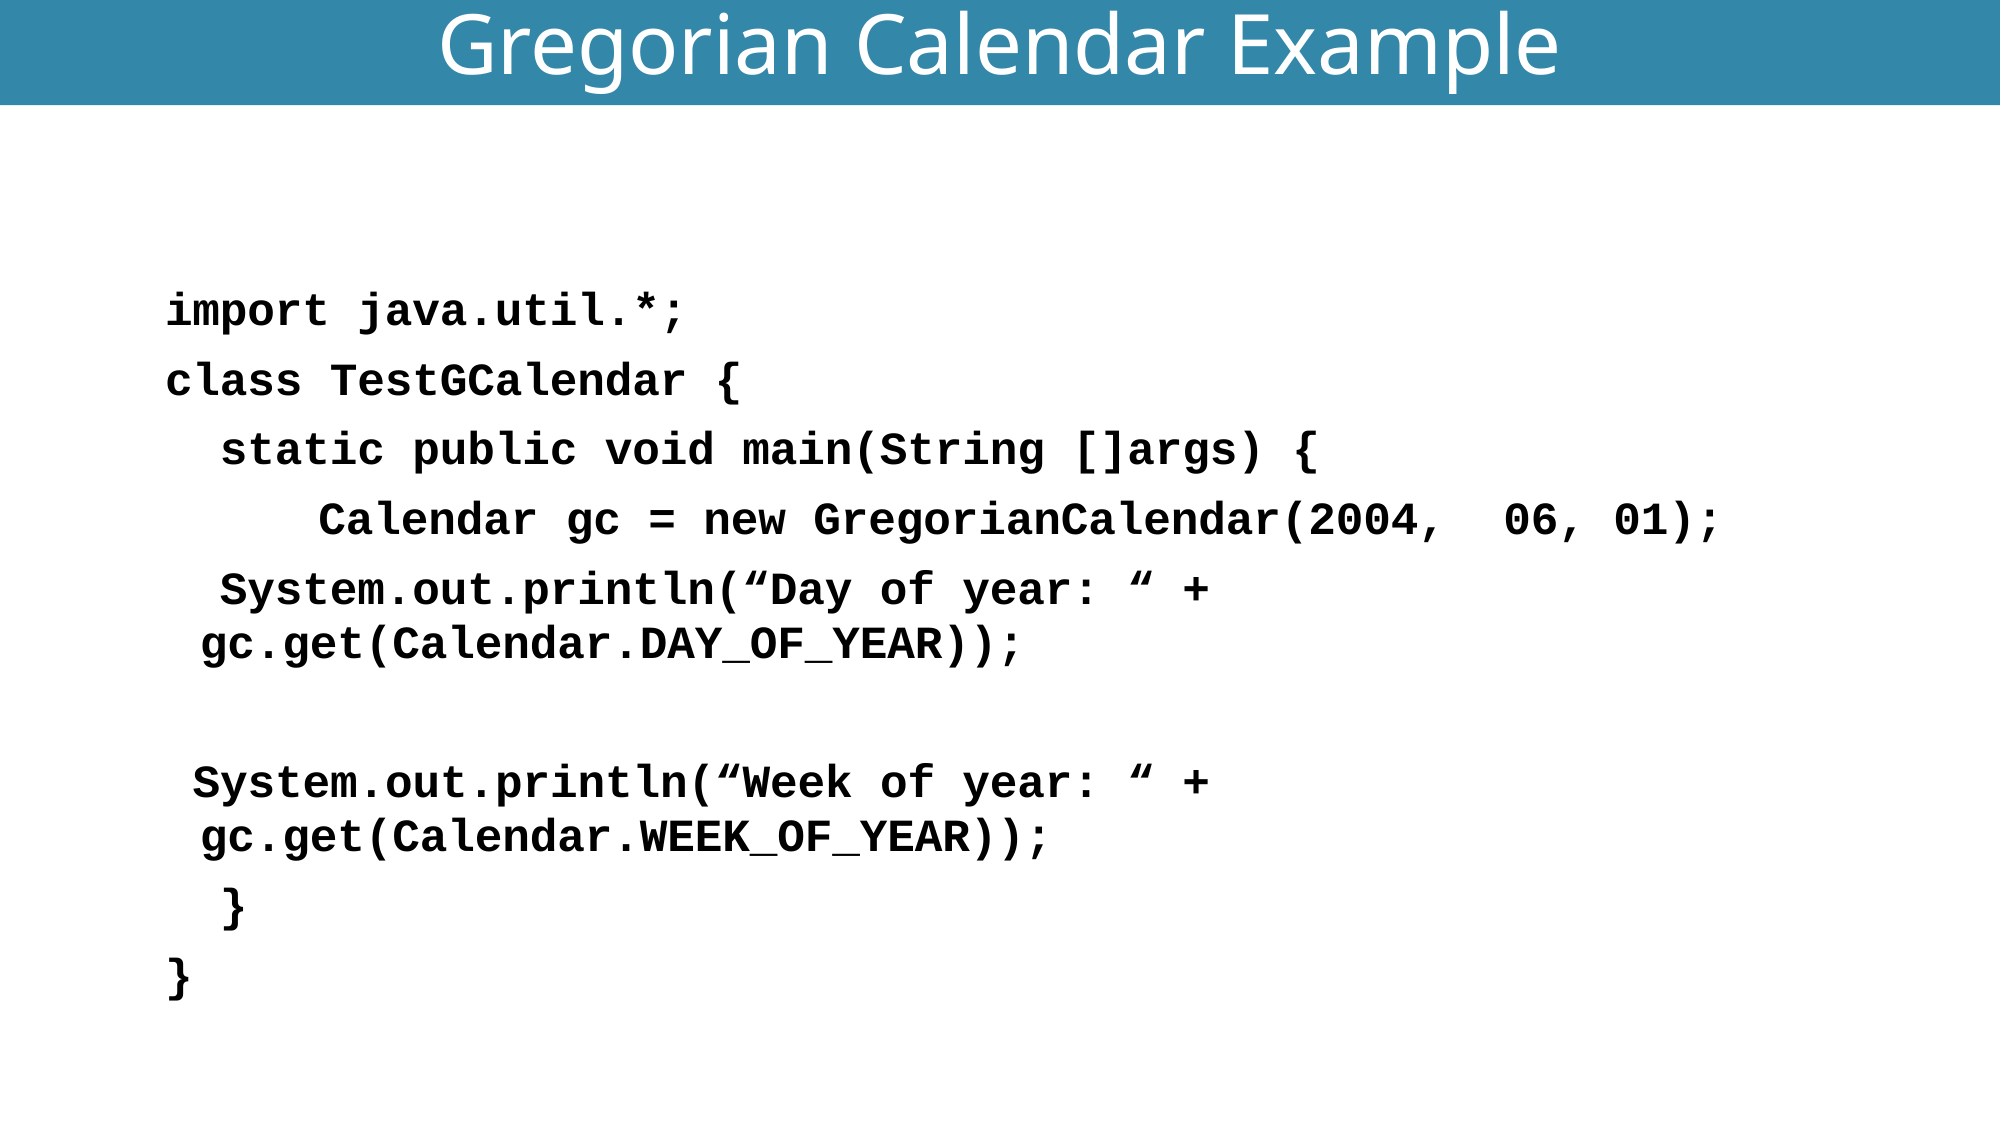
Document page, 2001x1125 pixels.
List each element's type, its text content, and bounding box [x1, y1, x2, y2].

list import java.util.*; class TestGCalendar { static public void main(String []args) { Calendar gc = new GregorianCalendar(2004, 06, 01); System.out.println(“Day of year: “ + gc.get(Calendar.DAY_OF_YEAR)); System.out.println(“Week of year: “ + gc.get(Calendar.WEEK_OF_YEAR)); } } [150, 275, 1850, 1013]
title Gregorian Calendar Example [0, 0, 2000, 106]
